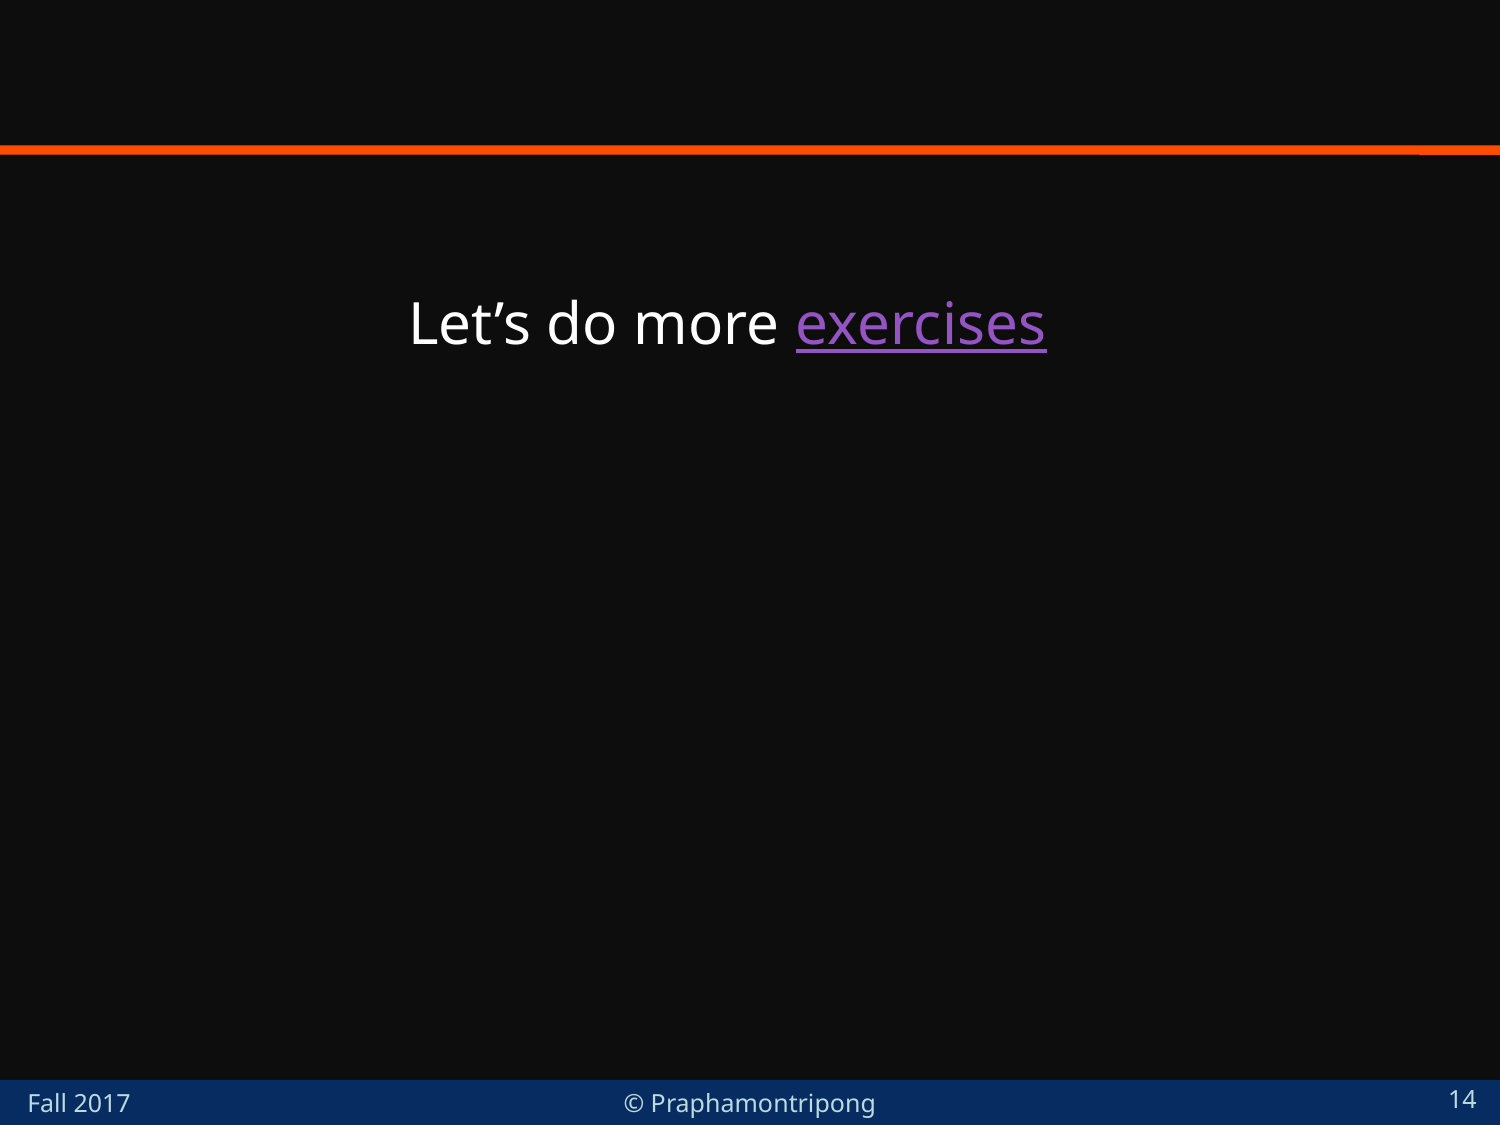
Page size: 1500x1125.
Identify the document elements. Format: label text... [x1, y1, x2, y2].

list Let’s do more exercises [75, 174, 1380, 1014]
